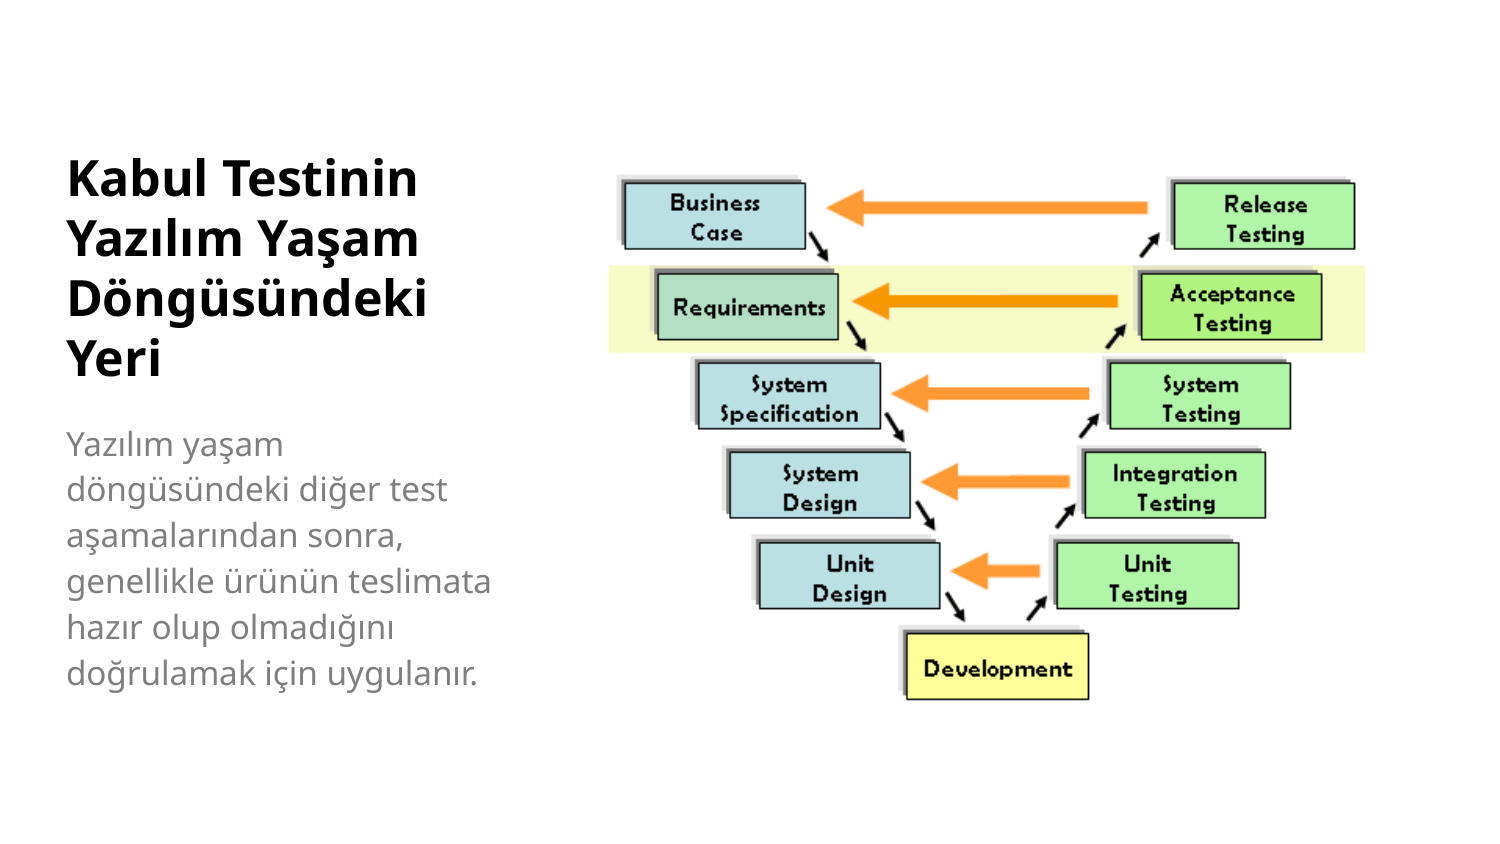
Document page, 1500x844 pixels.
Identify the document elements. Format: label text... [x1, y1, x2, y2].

title Kabul Testinin Yazılım Yaşam Döngüsündeki Yeri [51, 91, 512, 401]
list Yazılım yaşam döngüsündeki diğer test aşamalarından sonra, genellikle ürünün teslimata hazır olup olmadığını doğrulamak için uygulanır. [51, 401, 512, 750]
picture [606, 163, 1365, 716]
